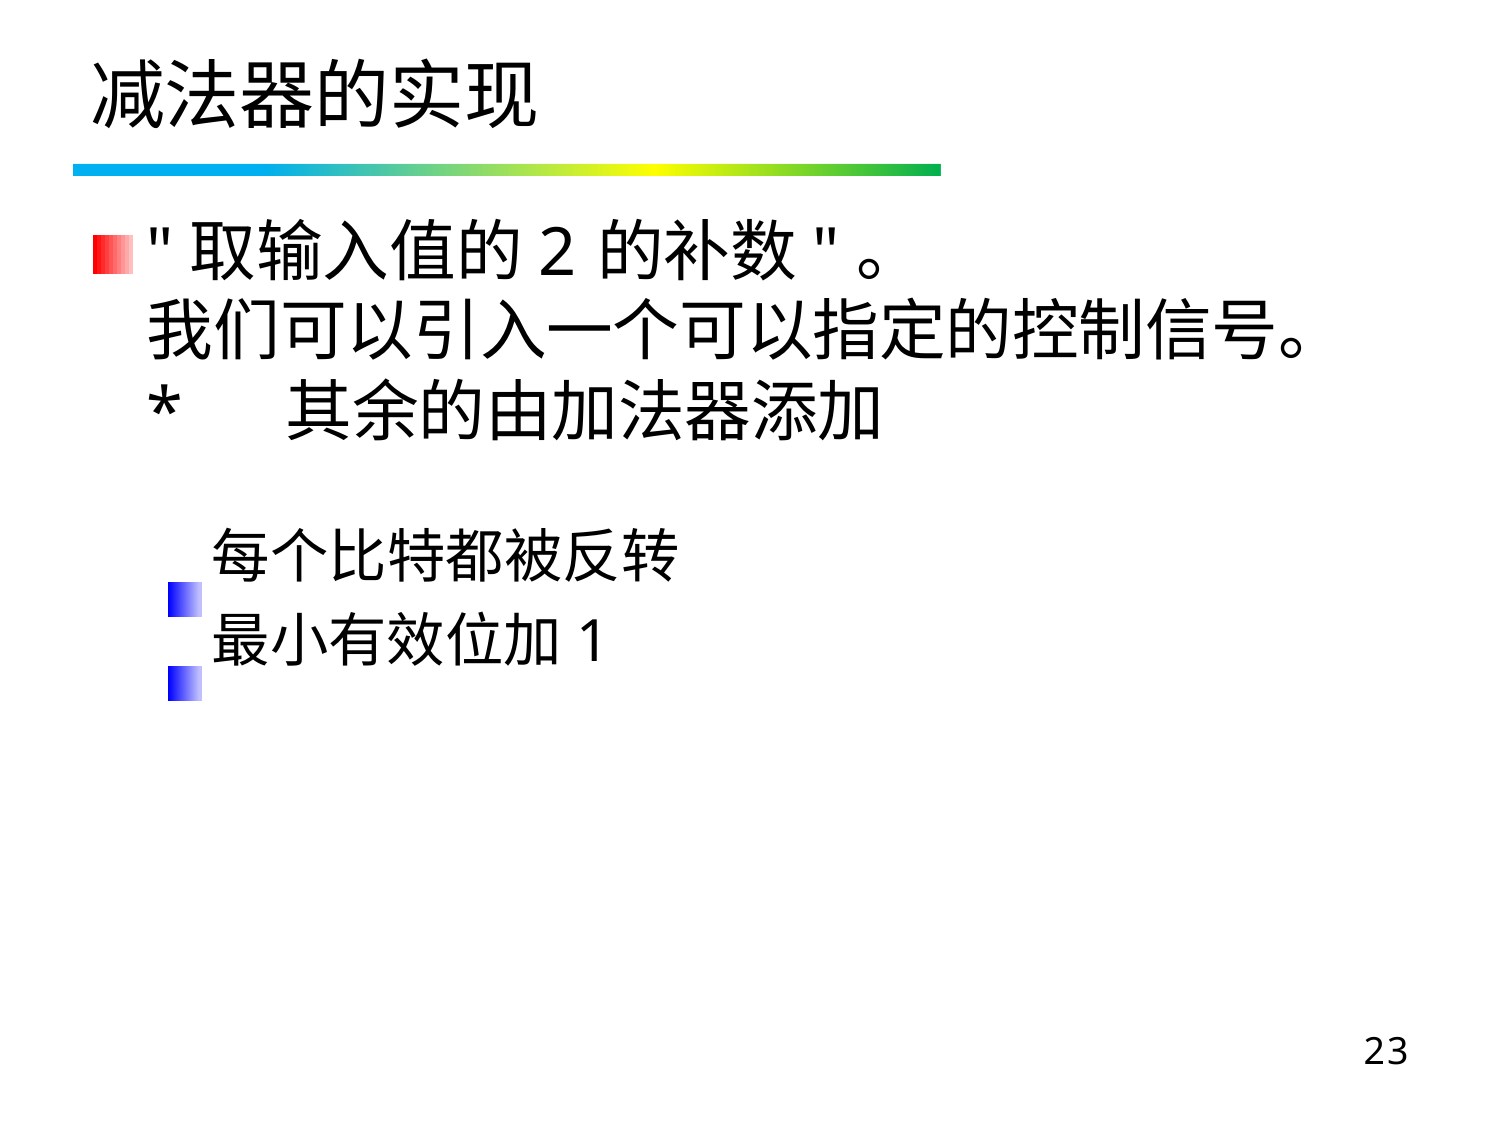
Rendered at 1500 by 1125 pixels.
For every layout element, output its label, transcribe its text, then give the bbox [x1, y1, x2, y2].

slide_number 23 [1357, 1022, 1417, 1125]
text_box "取输入值的2的补数"。 我们可以引入一个可以指定的控制信号。 * 其余的由加法器添加 每个比特都被反转 最小有效位加1 [144, 206, 1346, 674]
title 减法器的实现 [87, 45, 543, 236]
picture [93, 235, 133, 275]
picture [168, 666, 202, 702]
picture [543, 163, 941, 176]
picture [168, 582, 202, 618]
